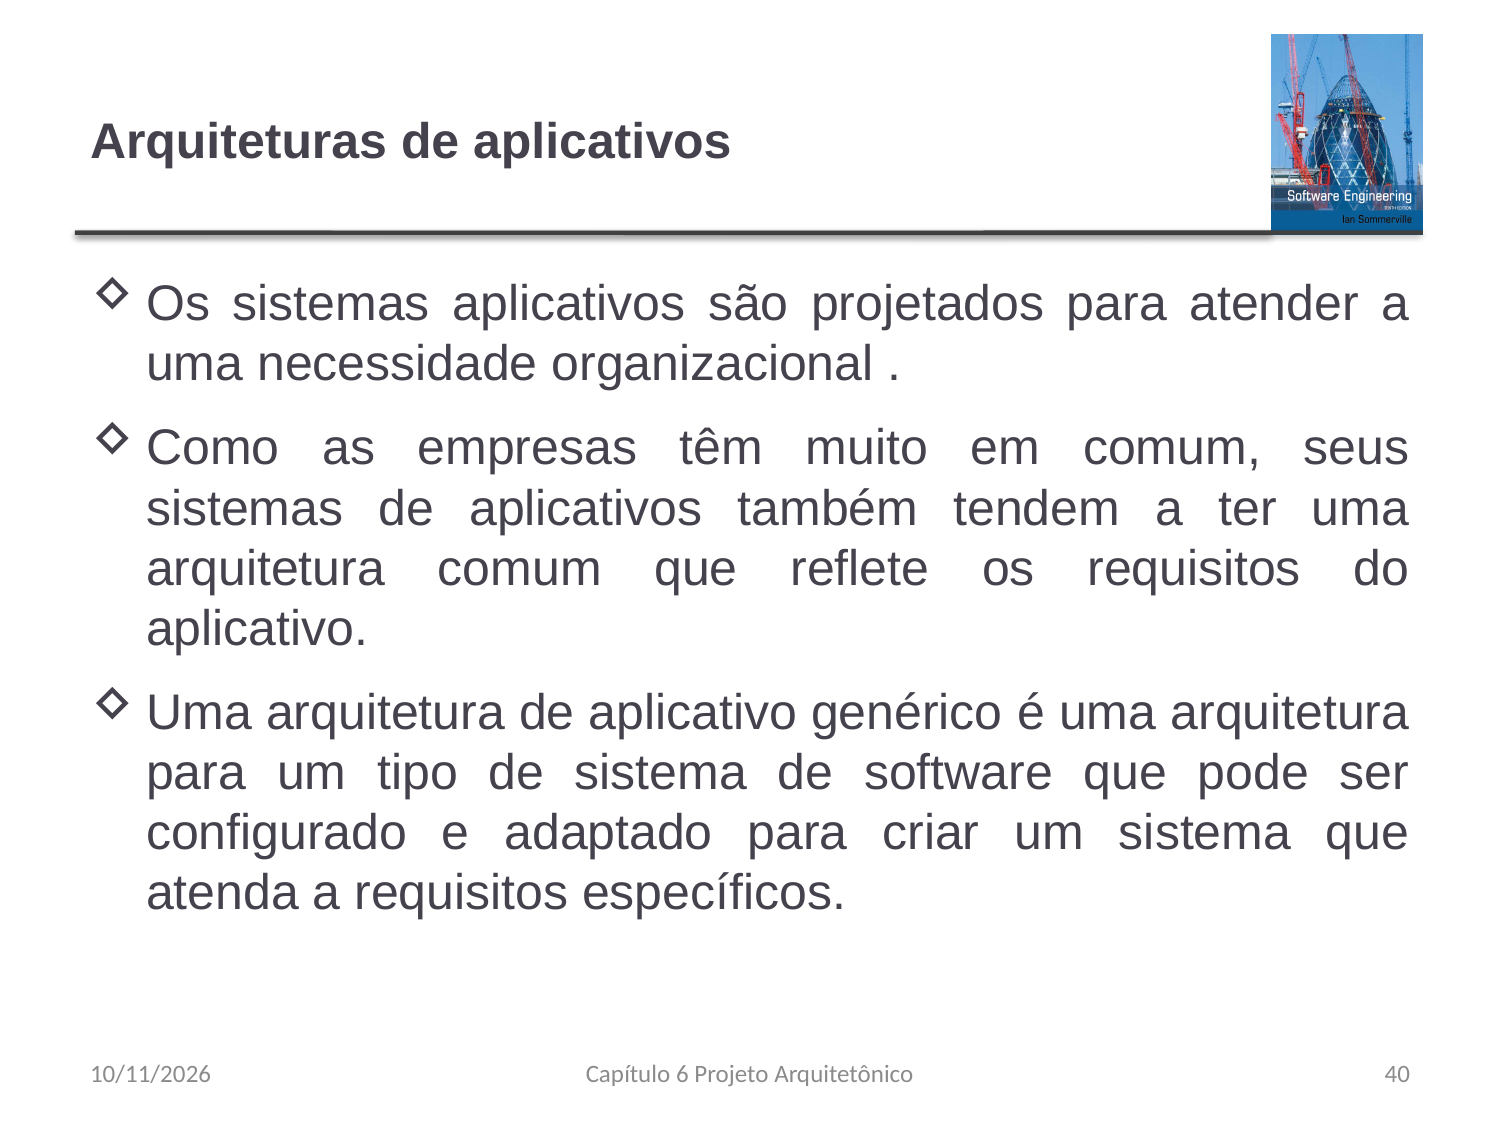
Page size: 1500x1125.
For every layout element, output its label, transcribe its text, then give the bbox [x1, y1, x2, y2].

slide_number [75, 1042, 425, 1103]
picture [1271, 34, 1423, 230]
slide_number 40 [1074, 1042, 1425, 1103]
footer Capítulo 6 Projeto Arquitetônico [512, 1042, 988, 1103]
title Arquiteturas de aplicativos [74, 44, 1272, 233]
list Os sistemas aplicativos são projetados para atender a uma necessidade organizacional . Como as empresas têm muito em comum, seus sistemas de aplicativos também tendem a ter uma arquitetura comum que reflete os requisitos do aplicativo. Uma arquitetura de aplicativo genérico é uma arquitetura para um tipo de sistema de software que pode ser configurado e adaptado para criar um sistema que atenda a requisitos específicos. [75, 262, 1425, 1005]
